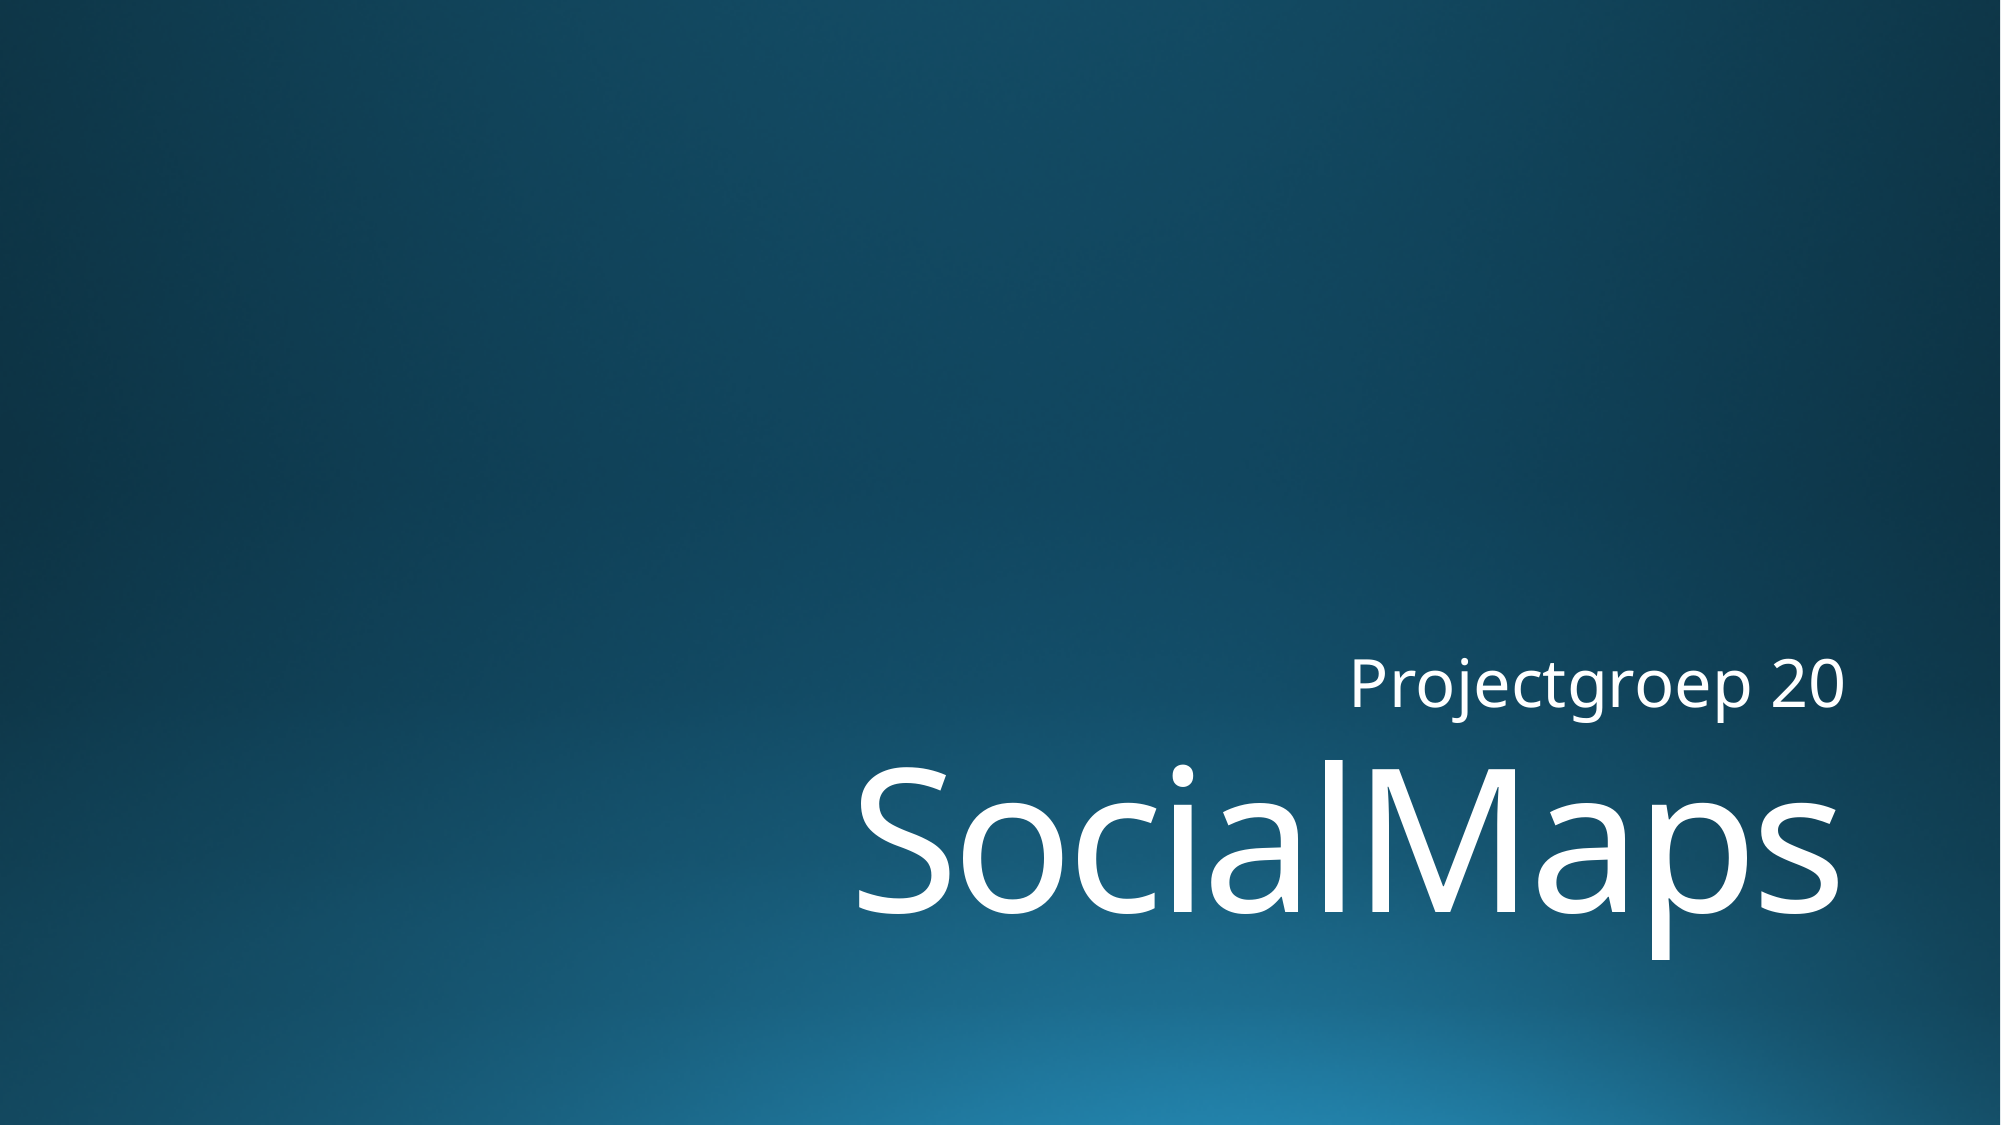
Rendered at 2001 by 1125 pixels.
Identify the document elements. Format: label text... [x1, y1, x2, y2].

picture [0, 0, 2001, 1125]
subtitle Projectgroep 20 [362, 606, 1863, 730]
title SocialMaps [362, 732, 1863, 1002]
